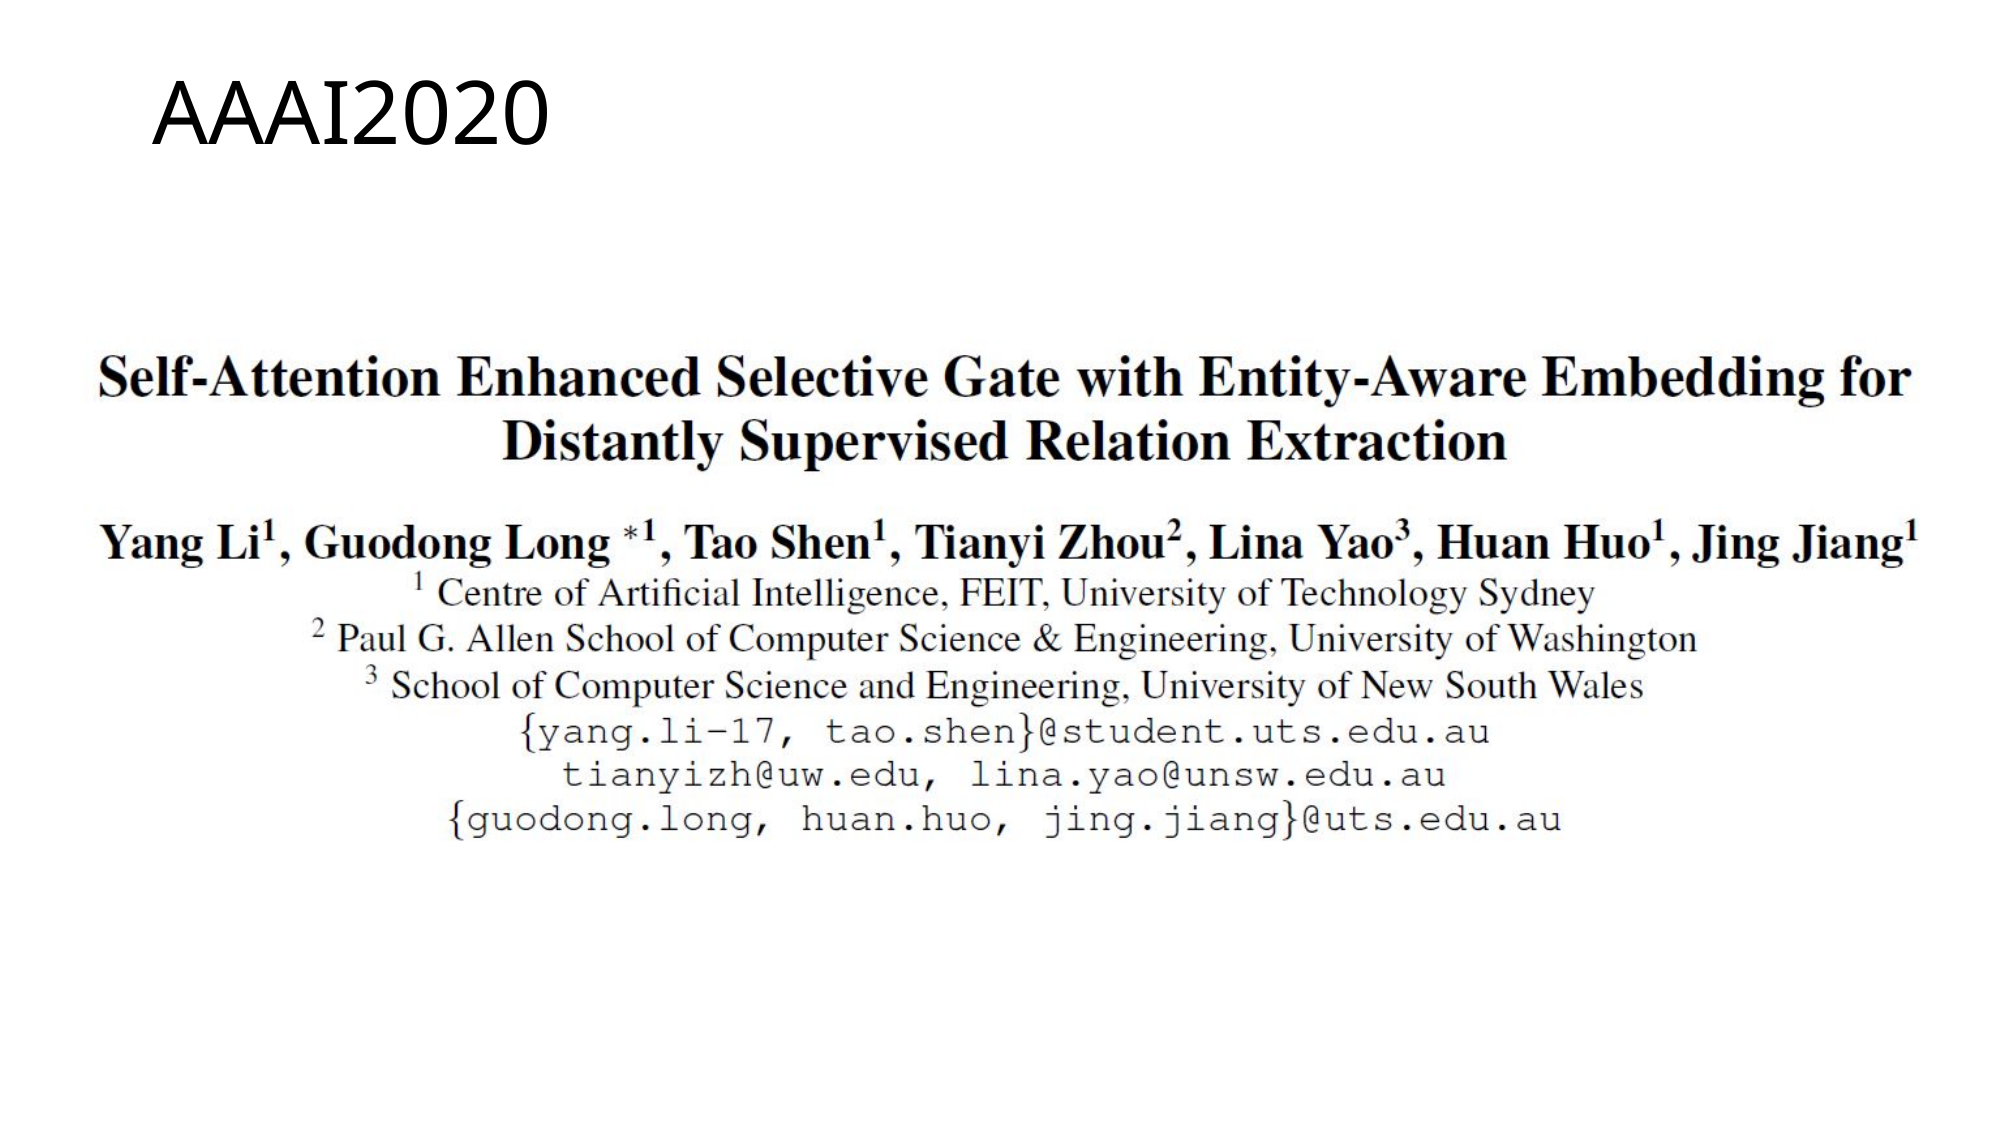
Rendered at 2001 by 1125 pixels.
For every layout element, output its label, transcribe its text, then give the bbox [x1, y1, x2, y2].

picture [0, 277, 2000, 855]
text_box AAAI2020 [137, 59, 1863, 277]
